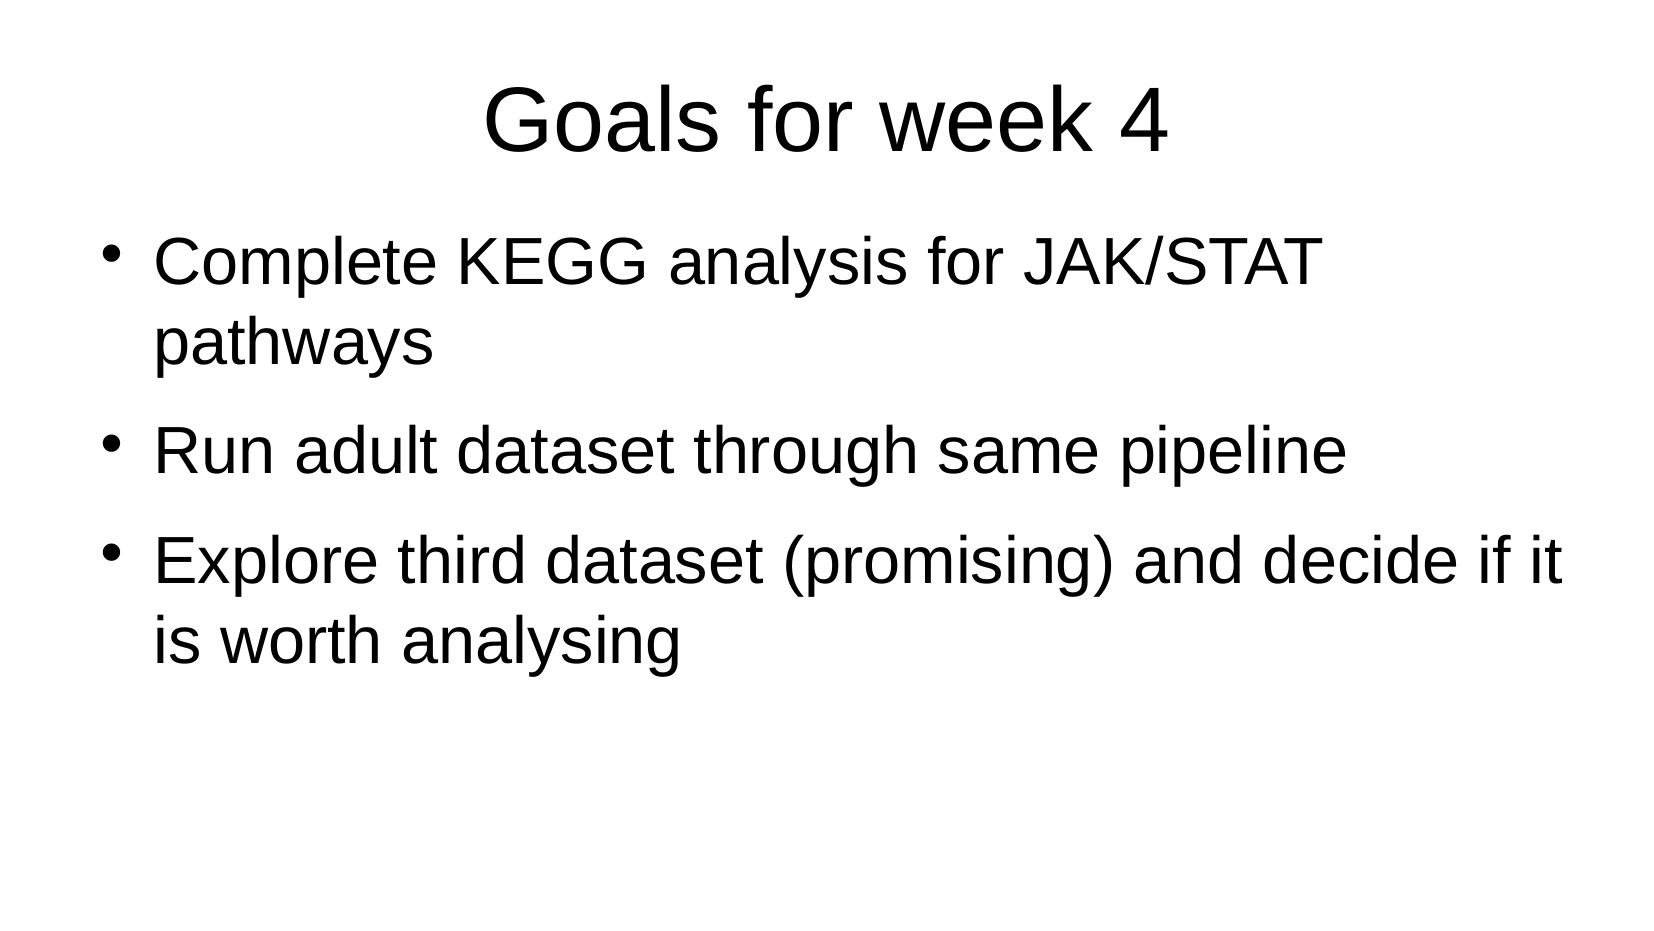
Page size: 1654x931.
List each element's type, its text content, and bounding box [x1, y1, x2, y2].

title Goals for week 4 [82, 37, 1571, 193]
list Complete KEGG analysis for JAK/STAT pathways Run adult dataset through same pipeline Explore third dataset (promising) and decide if it is worth analysing [82, 217, 1571, 757]
